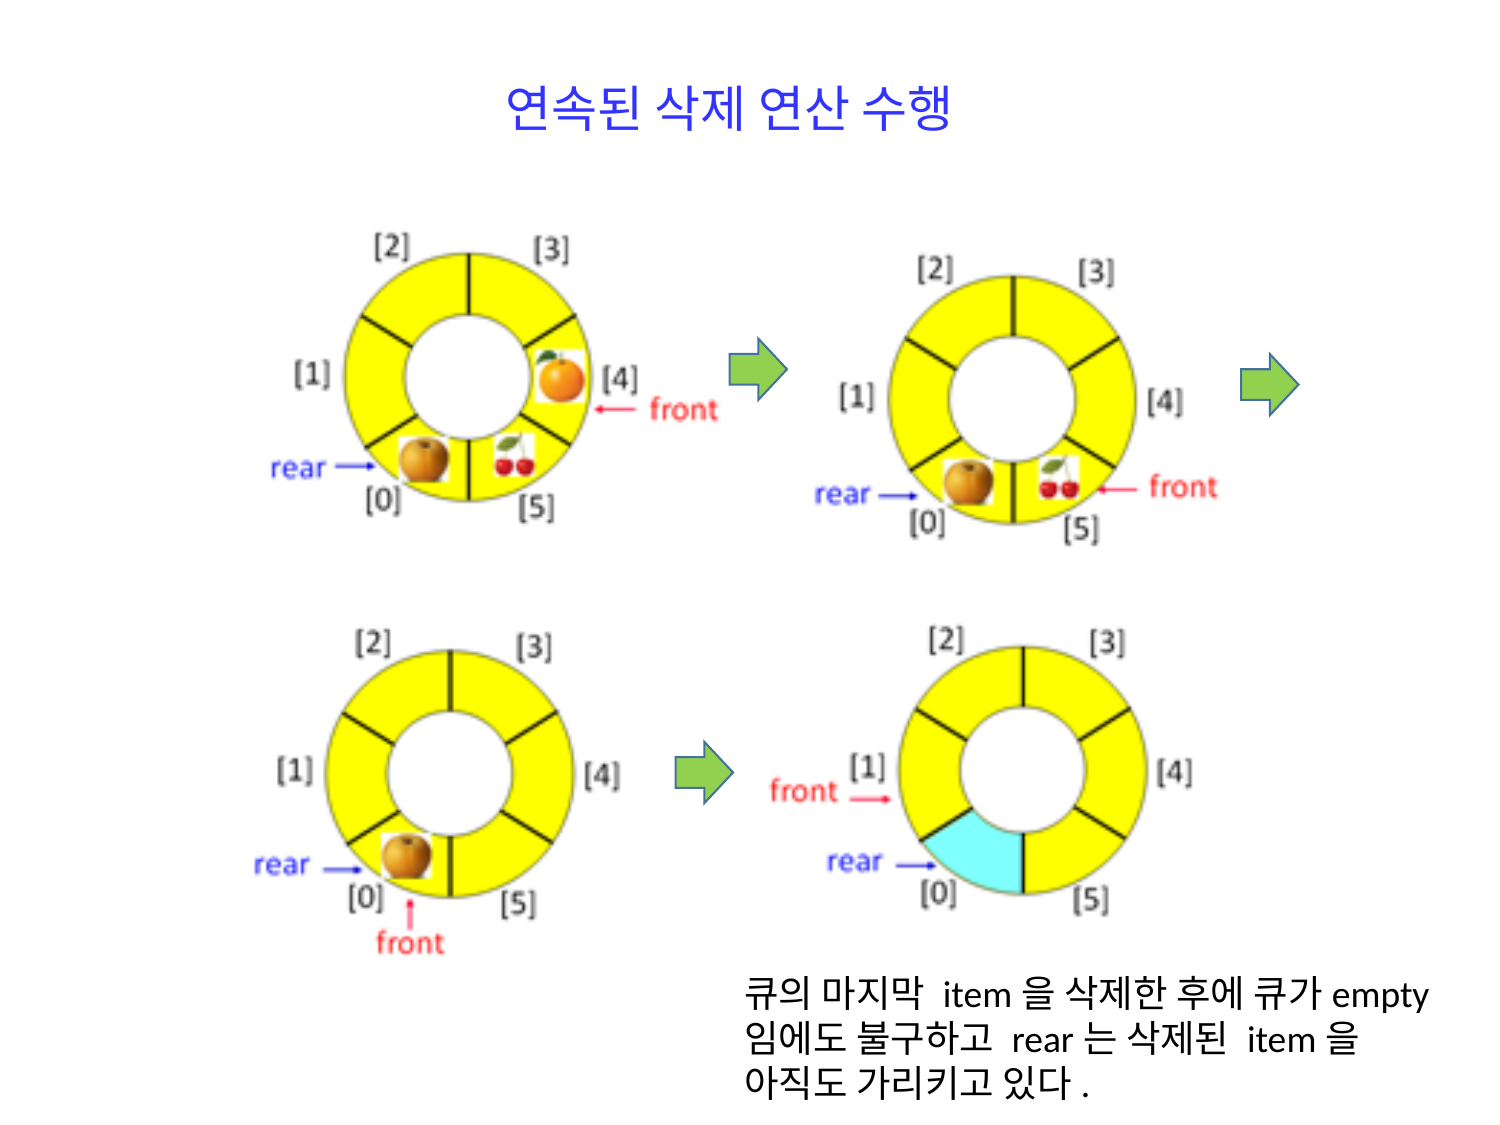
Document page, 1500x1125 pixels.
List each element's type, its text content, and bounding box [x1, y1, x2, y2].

text_box [1270, 352, 1300, 417]
text_box 연속된 삭제 연산 수행 [490, 70, 969, 145]
text_box 큐의 마지막 item을 삭제한 후에 큐가empty임에도 불구하고 rear는 삭제된 item을 아직도 가리키고 있다. [729, 962, 1480, 1113]
picture [230, 202, 1270, 969]
